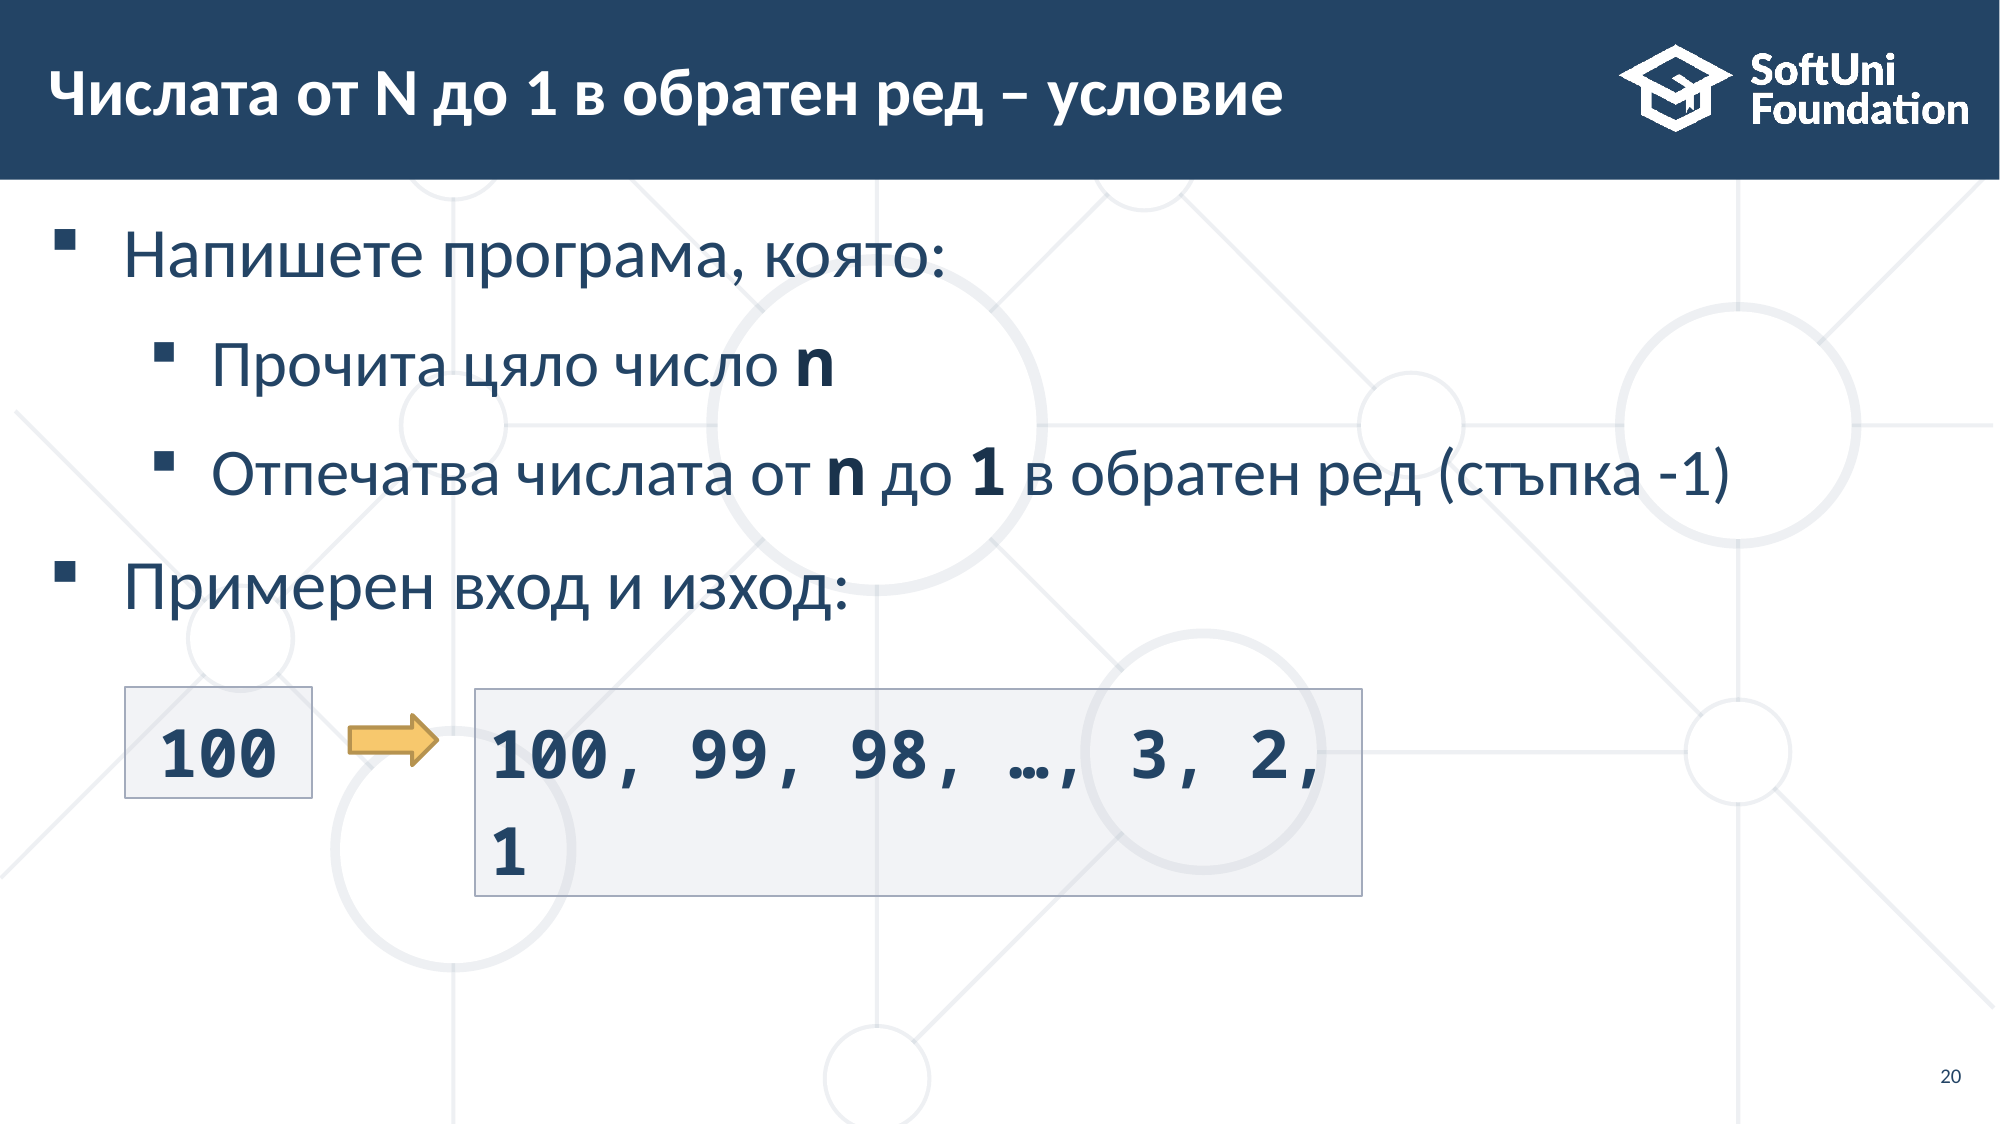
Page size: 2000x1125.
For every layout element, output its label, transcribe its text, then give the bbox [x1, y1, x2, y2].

title Числата от N до 1 в обратен ред – условие [31, 16, 1591, 162]
text_box 100, 99, 98, …, 3, 2, 1 [474, 689, 1363, 896]
list Напишете програма, която: Прочита цяло число n Отпечатва числата от n до 1 в обратен ред (стъпка -1) Примерен вход и изход: [31, 196, 1970, 1050]
picture [1618, 44, 1968, 132]
text_box [347, 713, 440, 768]
slide_number 20 [1896, 1049, 1968, 1101]
text_box 100 [124, 687, 313, 799]
